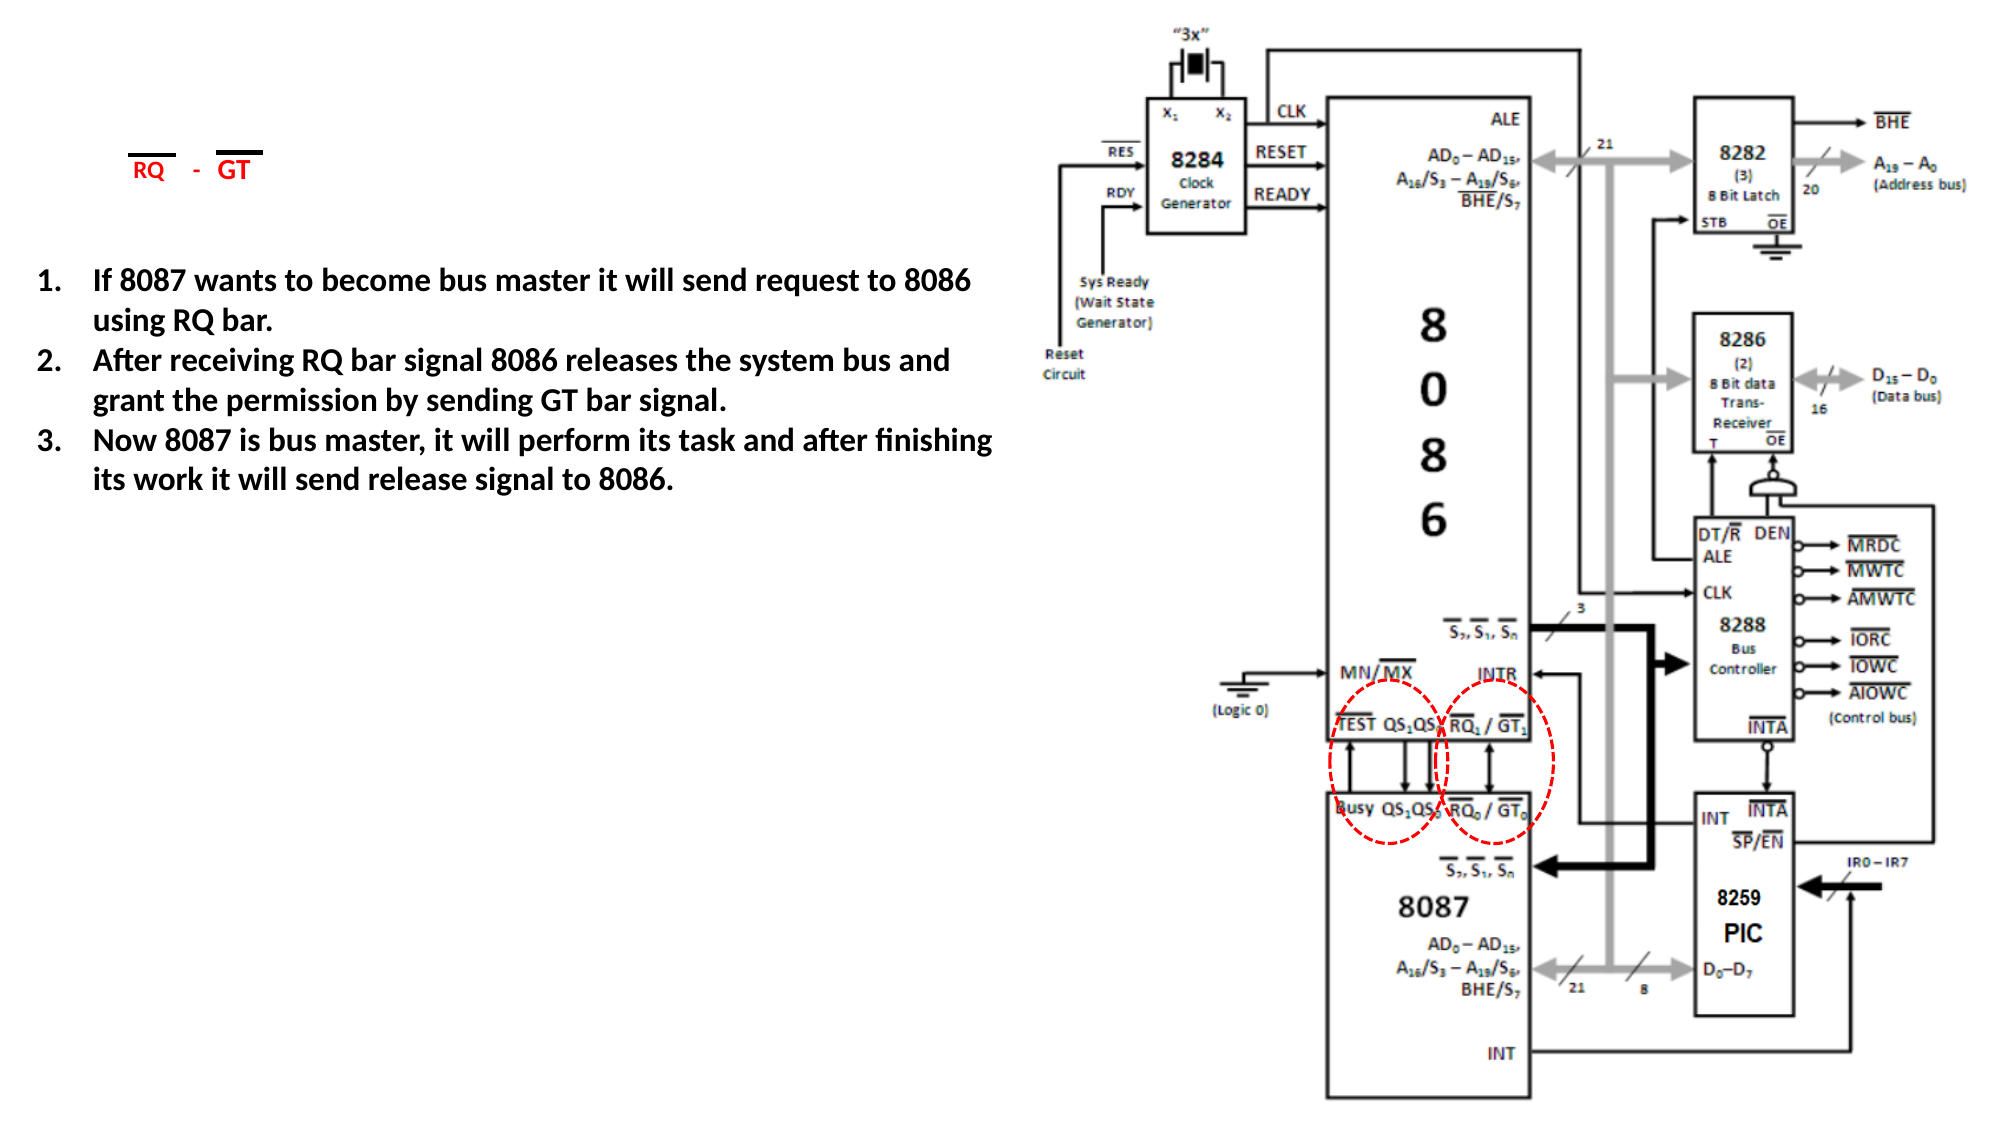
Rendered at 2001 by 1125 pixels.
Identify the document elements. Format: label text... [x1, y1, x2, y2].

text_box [118, 145, 202, 192]
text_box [202, 143, 266, 194]
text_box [986, 0, 2000, 1125]
text_box If 8087 wants to become bus master it will send request to 8086 using RQ bar. After receiving RQ bar signal 8086 releases the system bus and grant the permission by sending GT bar signal. Now 8087 is bus master, it will perform its task and after finishing its work it will send release signal to 8086. [21, 250, 986, 505]
